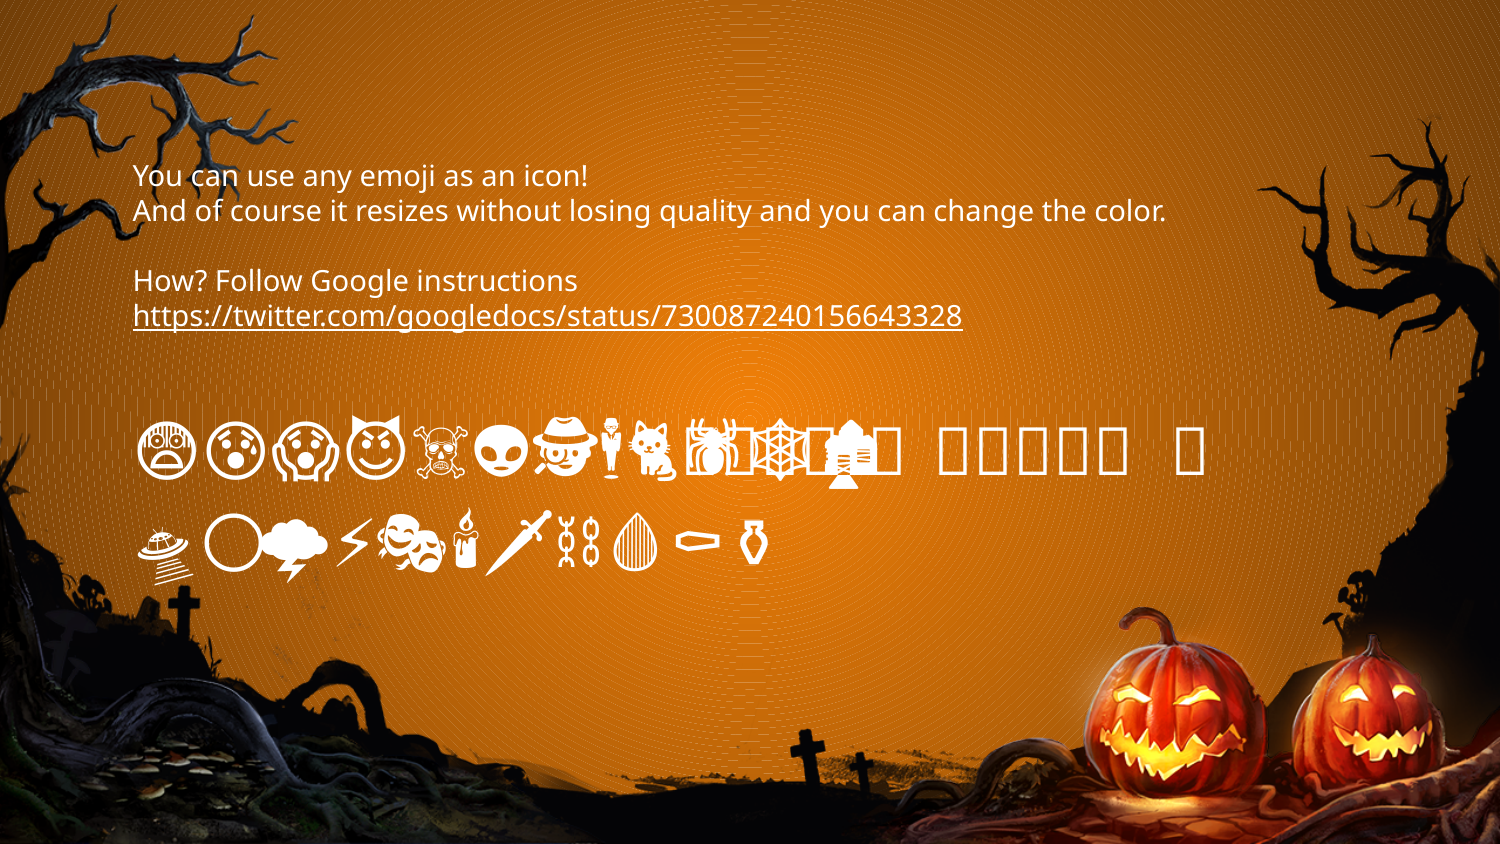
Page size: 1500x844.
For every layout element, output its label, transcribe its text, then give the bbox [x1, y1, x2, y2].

text_box You can use any emoji as an icon! And of course it resizes without losing quality and you can change the color. How? Follow Google instructions https://twitter.com/googledocs/status/730087240156643328 [132, 157, 1335, 384]
picture [0, 0, 1500, 844]
text_box 😨😰😱😈👿💀☠️🤡👹👺👻👽👾🤖🧡💚🖤🕵️👸🧙🧚🧛🧜🧝🧞🧟🕴️🐈‍🦄🦇🦉🕷️🕸️🥀🍫🍬🍭🏚️🌃🛸🌕🌚🌩️⚡🎃🔮🎭🕯️🗡️⛓️🩸⚰️⚱️ [132, 396, 1335, 687]
